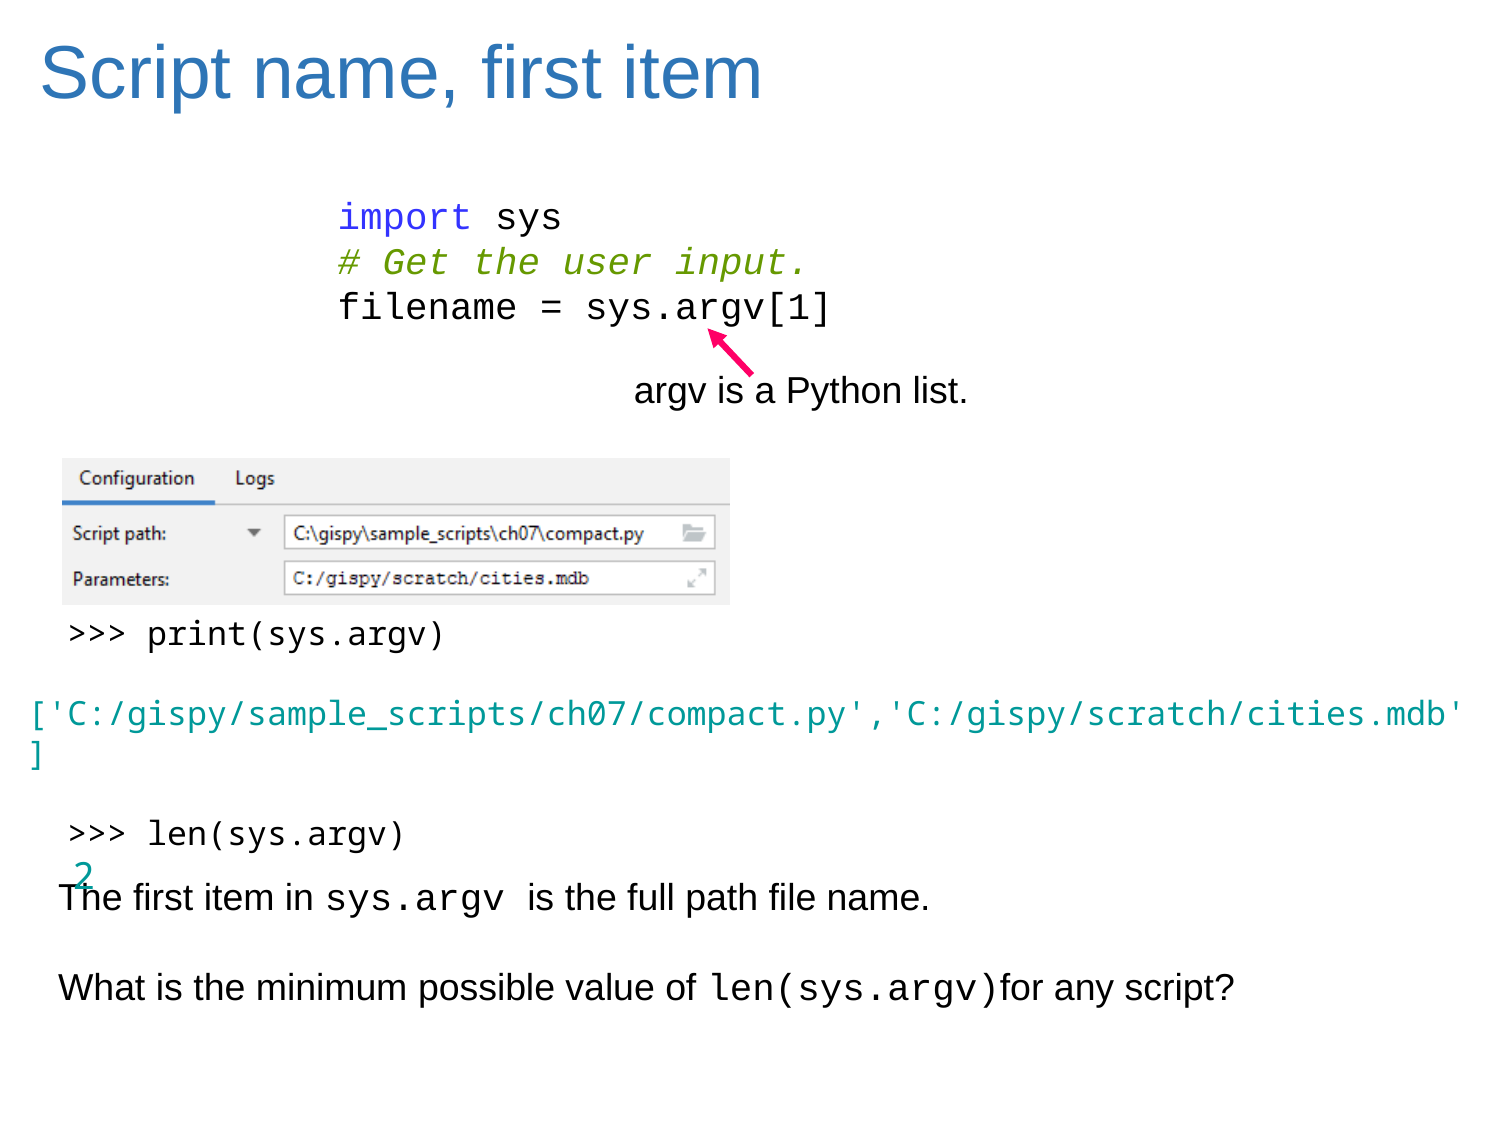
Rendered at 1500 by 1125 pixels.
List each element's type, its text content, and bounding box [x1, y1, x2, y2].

text_box The first item in sys.argv is the full path file name. What is the minimum possible value of len(sys.argv)for any script? [43, 940, 1379, 1061]
text_box >>> print(sys.argv) ['C:/gispy/sample_scripts/ch07/compact.py','C:/gispy/scratch/cities.mdb'] >>> len(sys.argv) 2 [12, 525, 1500, 940]
picture [62, 458, 730, 605]
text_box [312, 167, 987, 440]
title Script name, first item [24, 31, 1338, 107]
